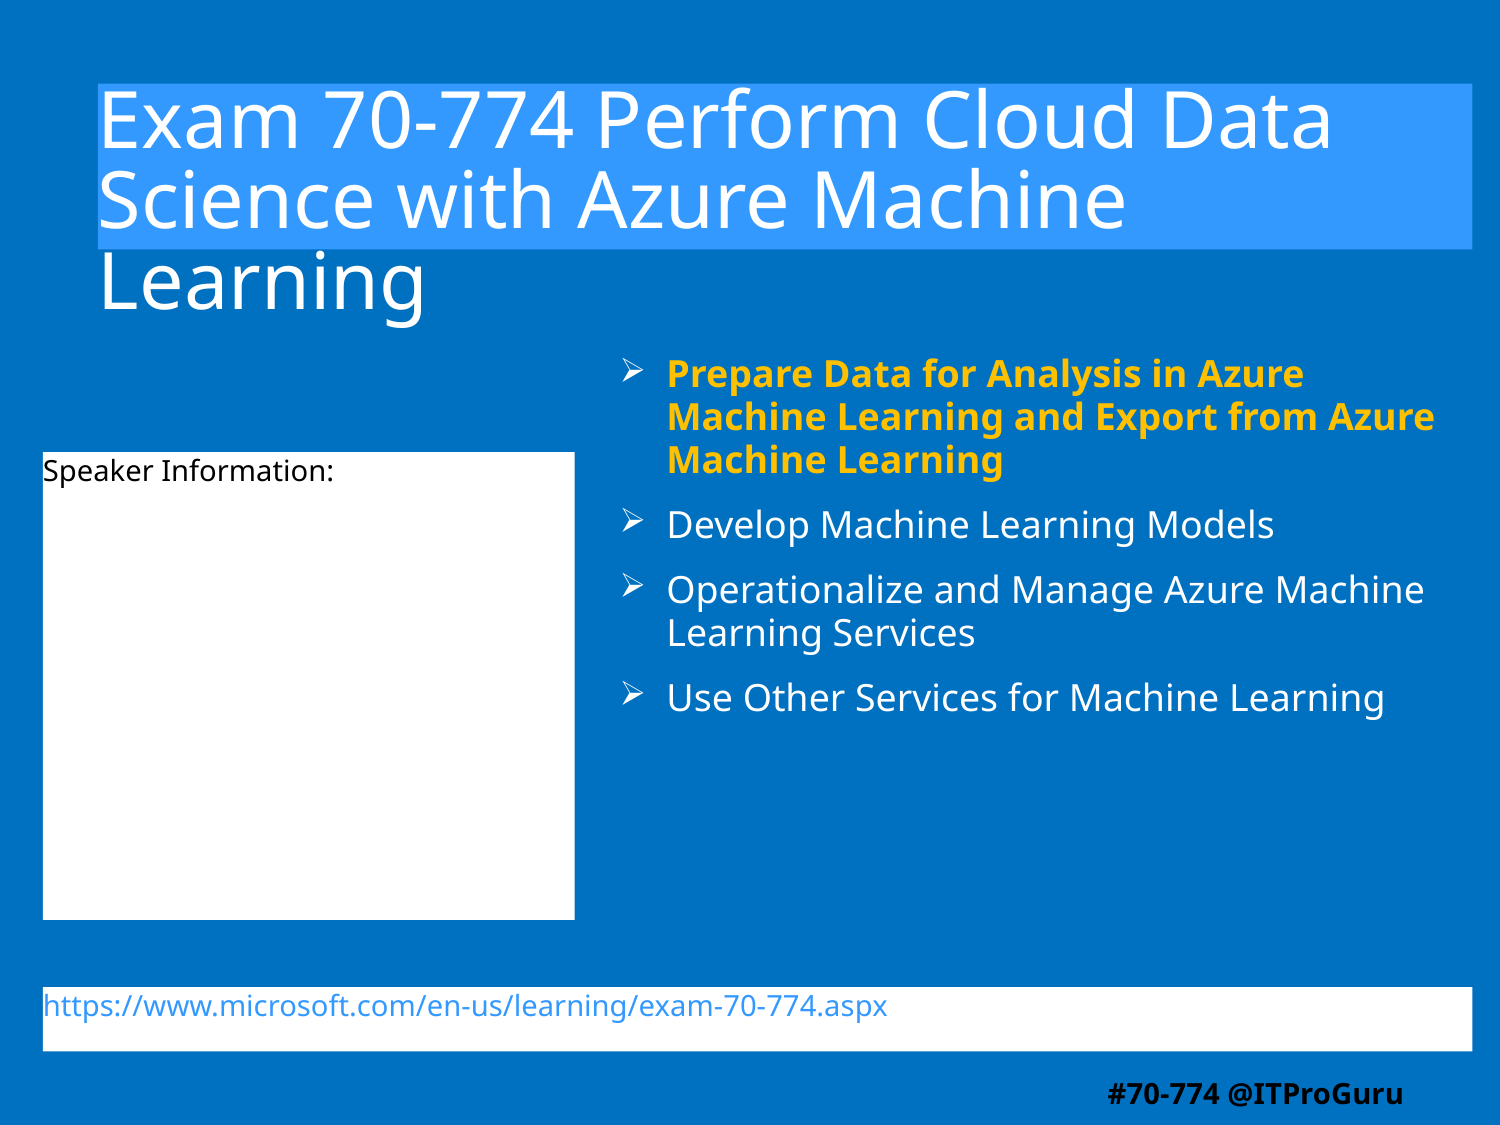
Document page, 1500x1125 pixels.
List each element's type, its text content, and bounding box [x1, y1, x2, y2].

list Speaker Information: [42, 451, 575, 921]
subtitle Prepare Data for Analysis in Azure Machine Learning and Export from Azure Machine Learning Develop Machine Learning Models Operationalize and Manage Azure Machine Learning Services Use Other Services for Machine Learning [604, 345, 1473, 958]
title Exam 70-774 Perform Cloud Data Science with Azure Machine Learning [97, 83, 1473, 250]
list https://www.microsoft.com/en-us/learning/exam-70-774.aspx [42, 986, 1473, 1052]
